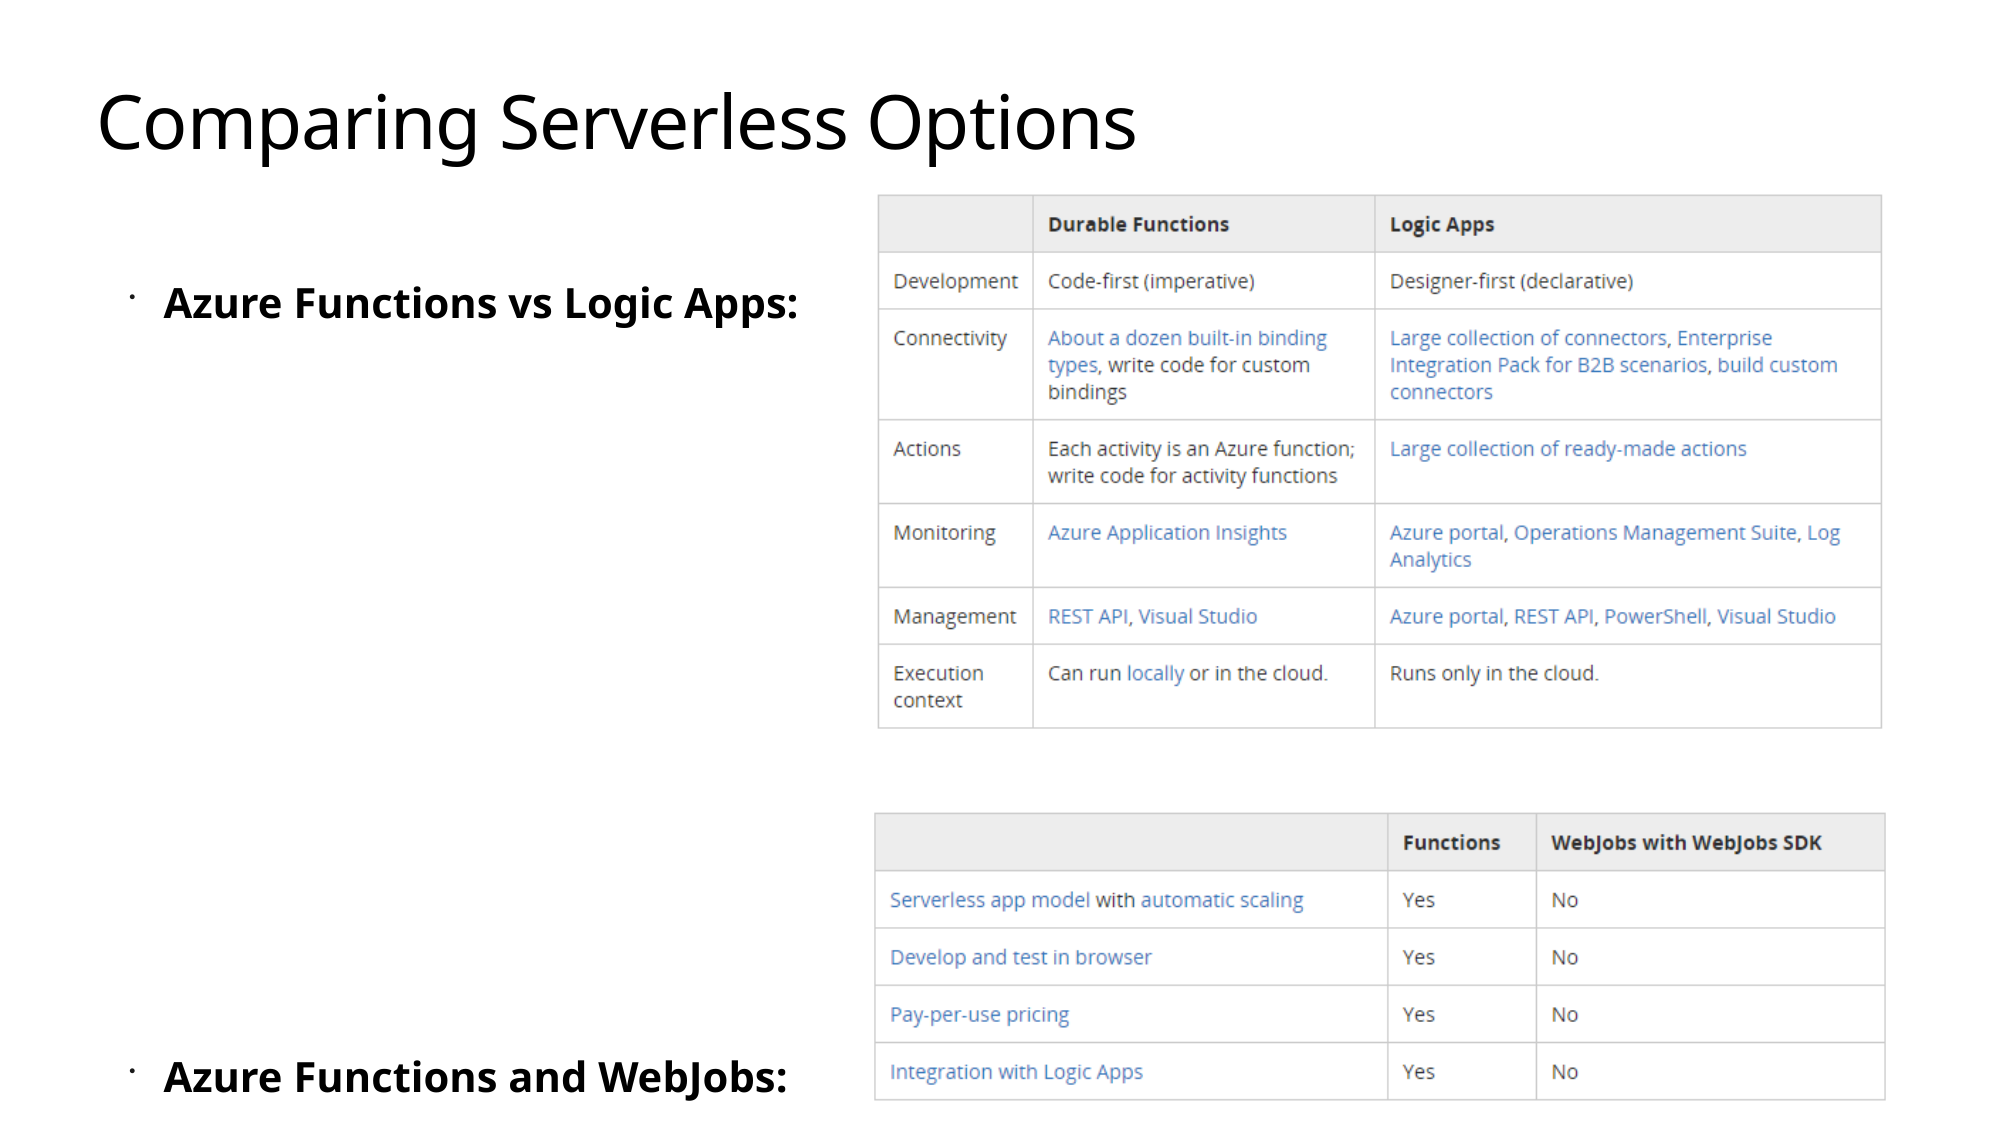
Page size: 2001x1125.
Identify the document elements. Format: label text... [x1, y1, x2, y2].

picture [867, 182, 1889, 736]
list Azure Functions vs Logic Apps: Azure Functions and WebJobs: [88, 276, 1896, 994]
title Comparing Serverless Options [96, 75, 1904, 166]
picture [863, 799, 1897, 1105]
